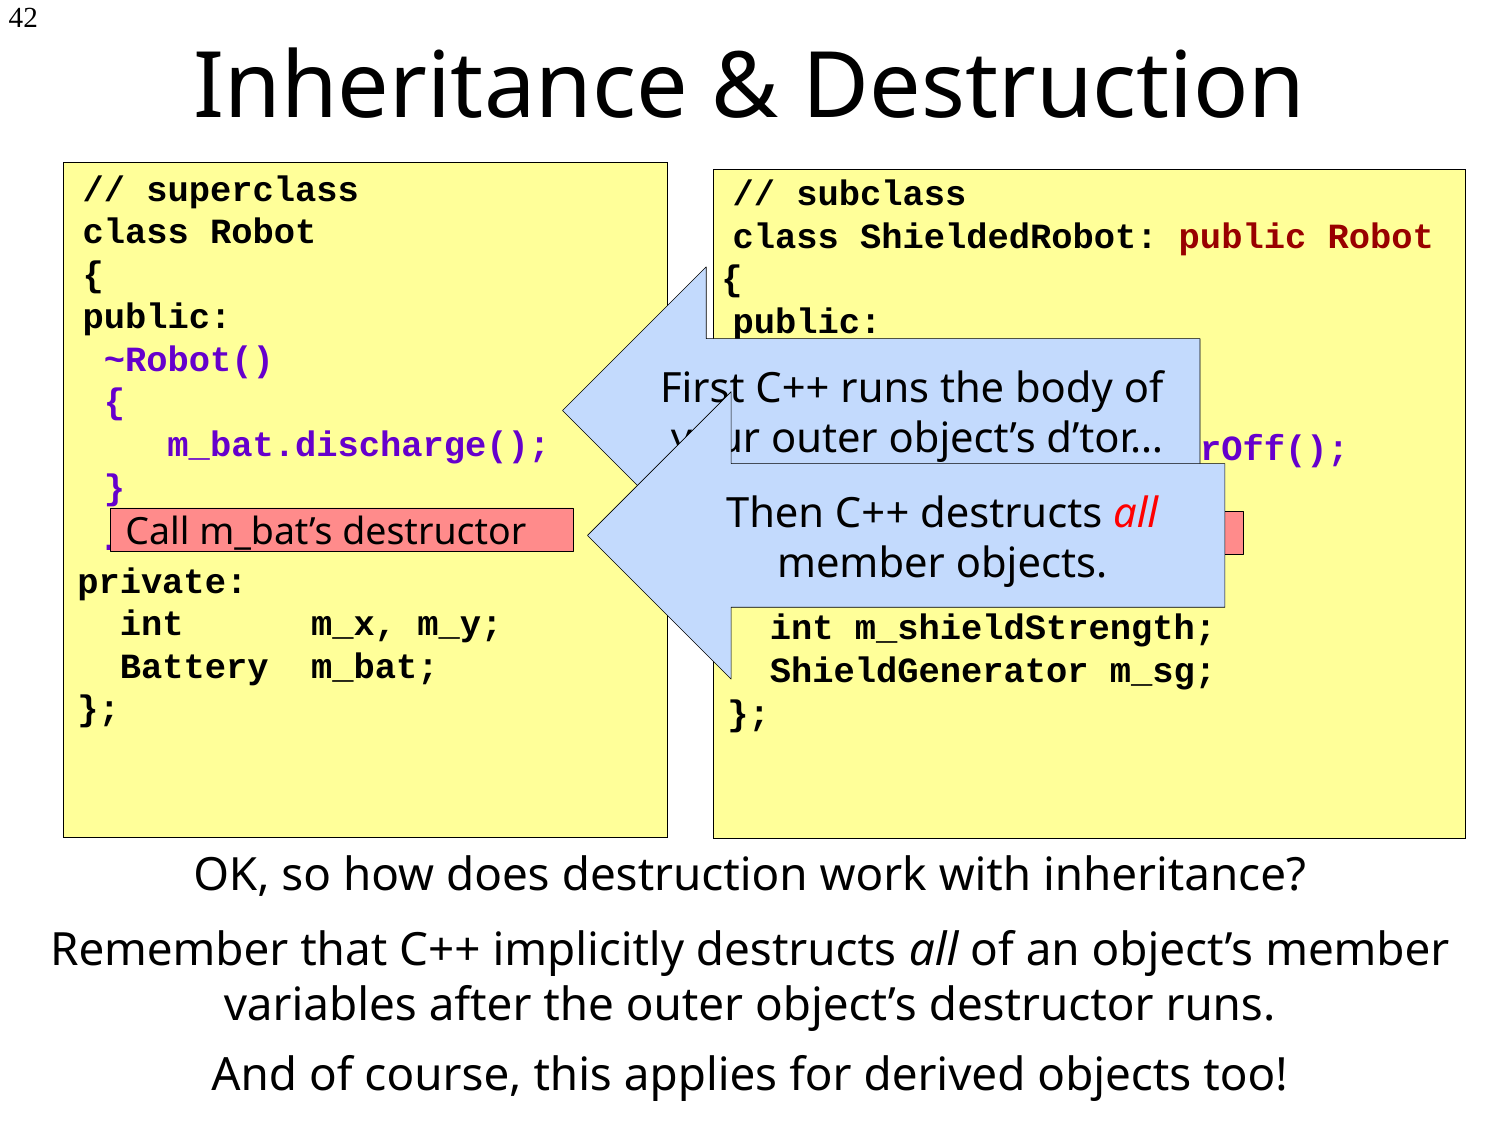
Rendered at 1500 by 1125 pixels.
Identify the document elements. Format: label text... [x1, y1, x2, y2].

text_box OK, so how does destruction work with inheritance? [0, 837, 1500, 908]
slide_number 42 [0, 0, 54, 66]
text_box Call m_sg’s destructor [1225, 511, 1244, 555]
text_box First C++ runs the body of your outer object’s d’tor… [562, 266, 1201, 485]
text_box // superclass class Robot { public: ~Robot() { m_bat.discharge(); } [0, 158, 843, 507]
text_box [63, 736, 668, 837]
text_box // subclass class ShieldedRobot: public Robot { public: ~ShieldedRobot() { m_sg.turnGeneratorOff(); } [642, 162, 1493, 518]
text_box And of course, this applies for derived objects too! [0, 1037, 1500, 1108]
text_box [713, 785, 1465, 837]
text_box Then C++ destructs all member objects. [587, 391, 1225, 680]
text_box Call m_bat’s destructor [110, 507, 573, 551]
text_box ... private: int m_shieldStrength; ShieldGenerator m_sg; }; [637, 512, 1488, 785]
text_box ... private: int m_x, m_y; Battery m_bat; }; [0, 507, 637, 736]
title Inheritance & Destruction [112, 0, 1388, 162]
text_box Remember that C++ implicitly destructs all of an object’s member variables after the outer object’s destructor runs. [0, 912, 1500, 1037]
